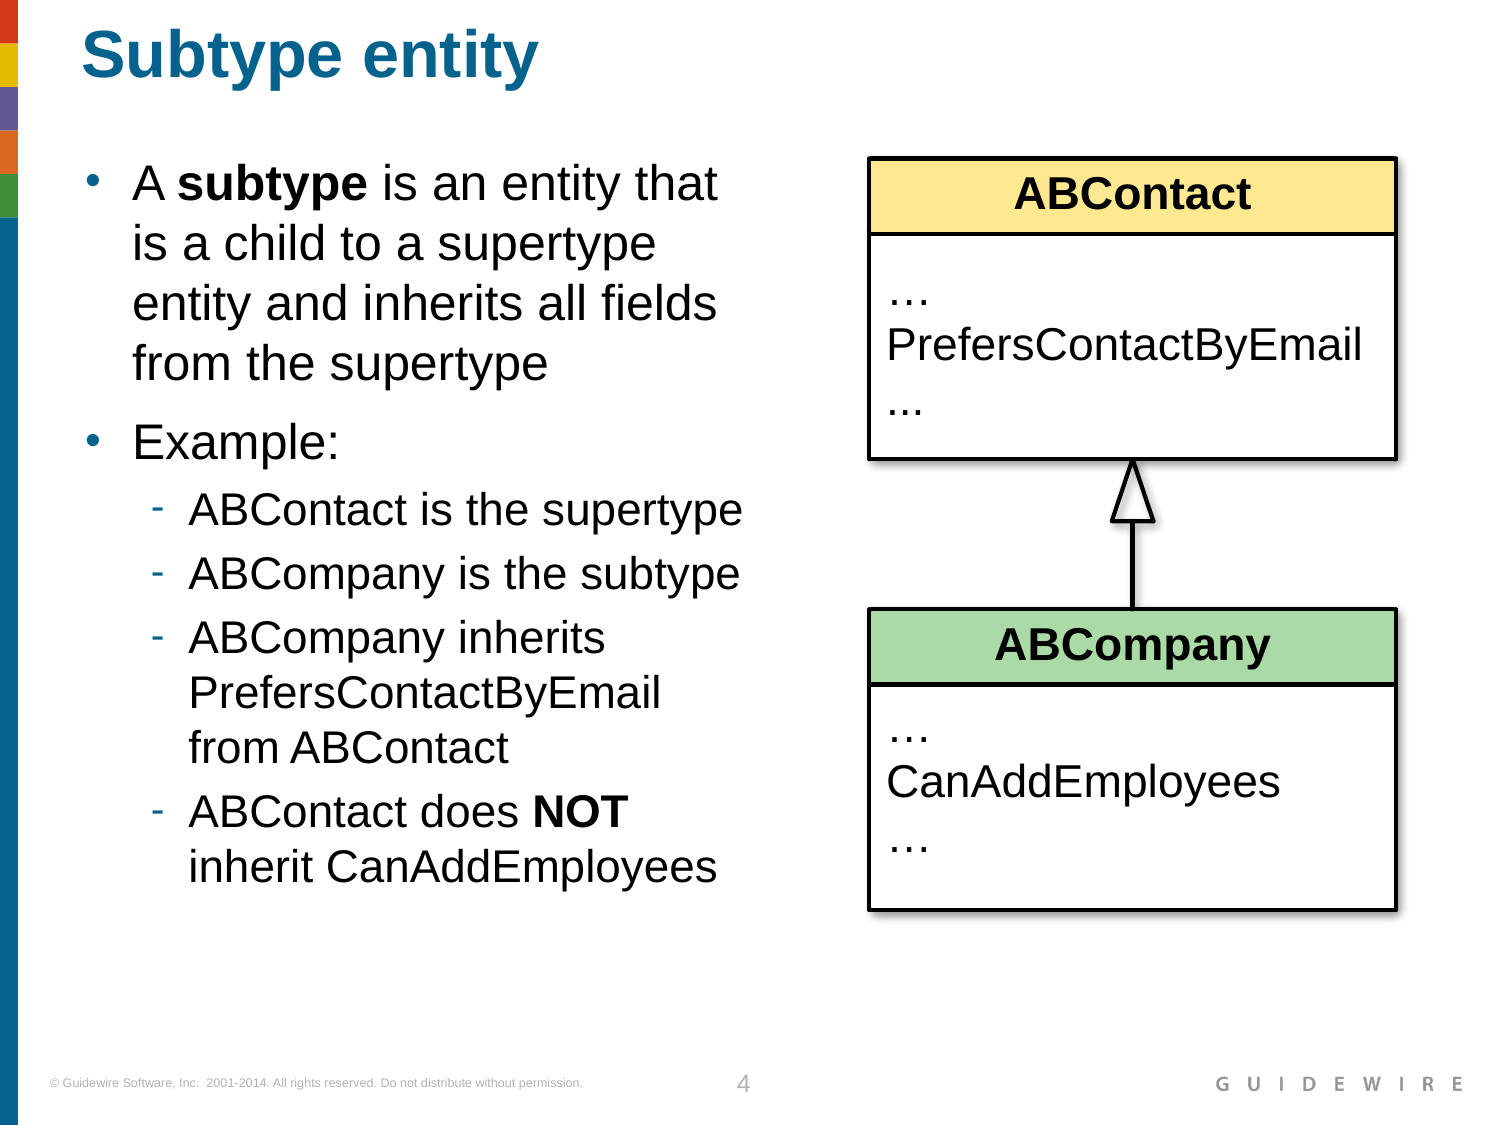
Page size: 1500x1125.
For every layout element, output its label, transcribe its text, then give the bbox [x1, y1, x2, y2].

picture [862, 151, 1404, 918]
title Subtype entity [81, 19, 1446, 142]
picture [1215, 1073, 1480, 1096]
list A subtype is an entity that is a child to a supertype entity and inherits all fields from the supertype Example: ABContact is the supertype ABCompany is the subtype ABCompany inherits PrefersContactByEmail from ABContact ABContact does NOT inherit CanAddEmployees [85, 149, 755, 1049]
